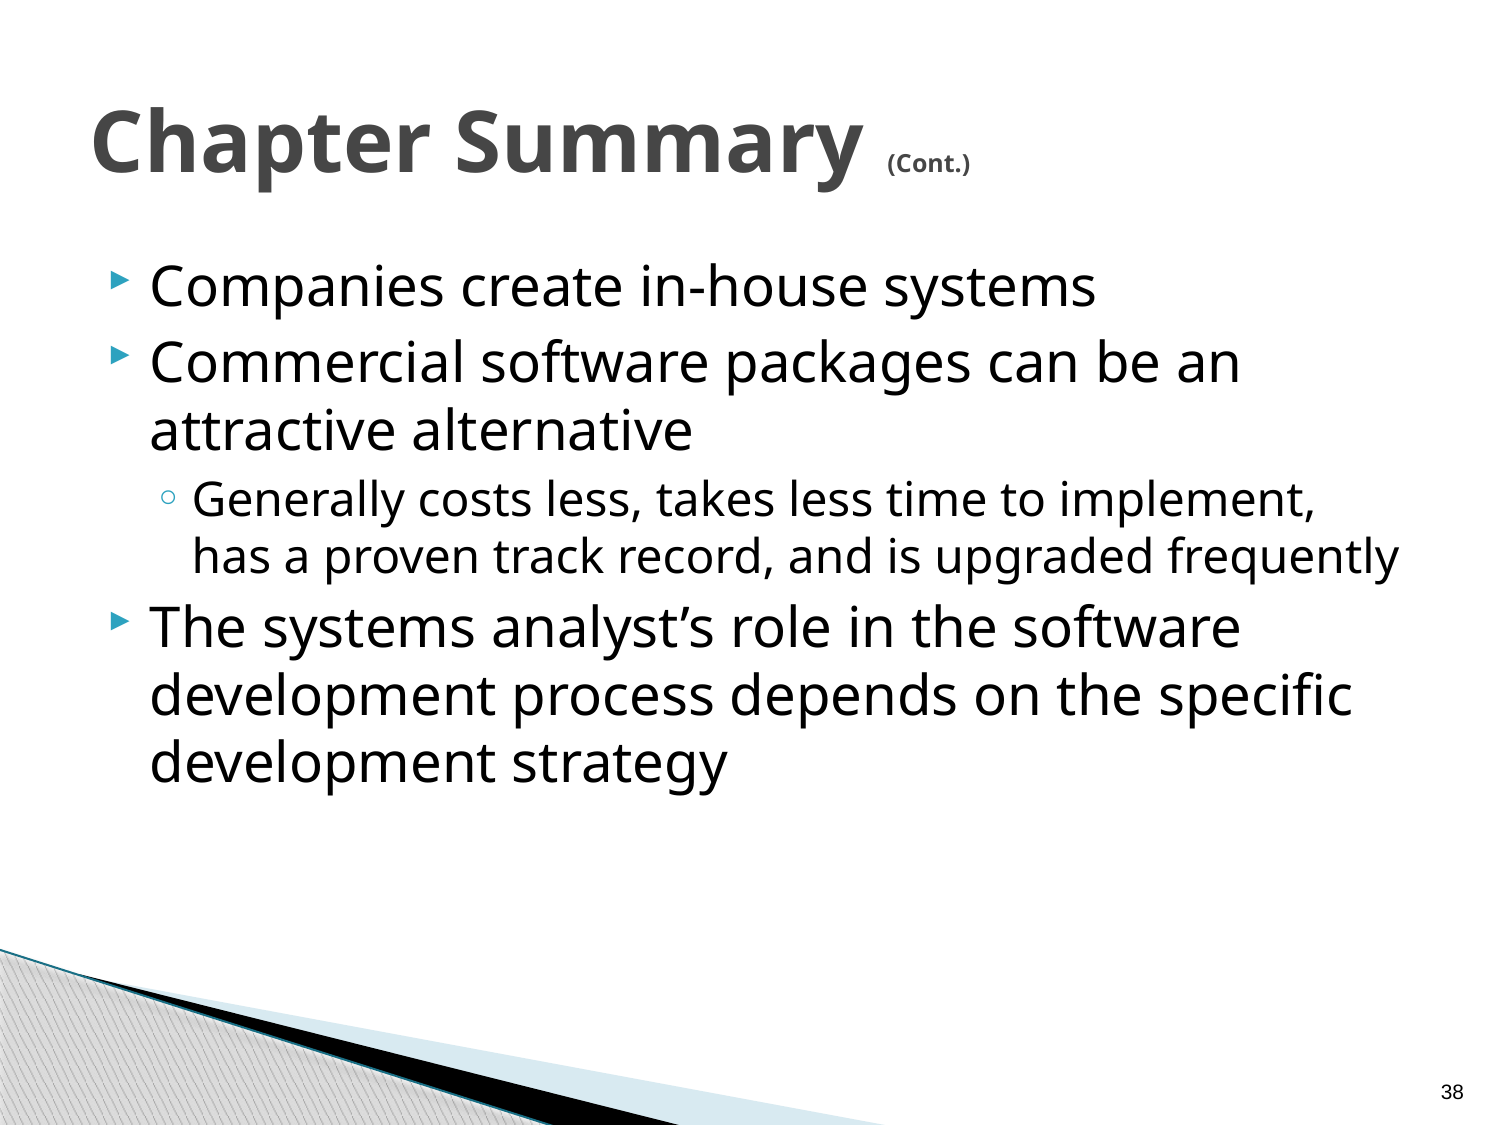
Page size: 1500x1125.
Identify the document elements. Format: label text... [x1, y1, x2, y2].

list Companies create in-house systems Commercial software packages can be an attractive alternative Generally costs less, takes less time to implement, has a proven track record, and is upgraded frequently The systems analyst’s role in the software development process depends on the specific development strategy [75, 243, 1425, 986]
title Chapter Summary (Cont.) [75, 45, 1425, 233]
slide_number 38 [1418, 1051, 1479, 1112]
